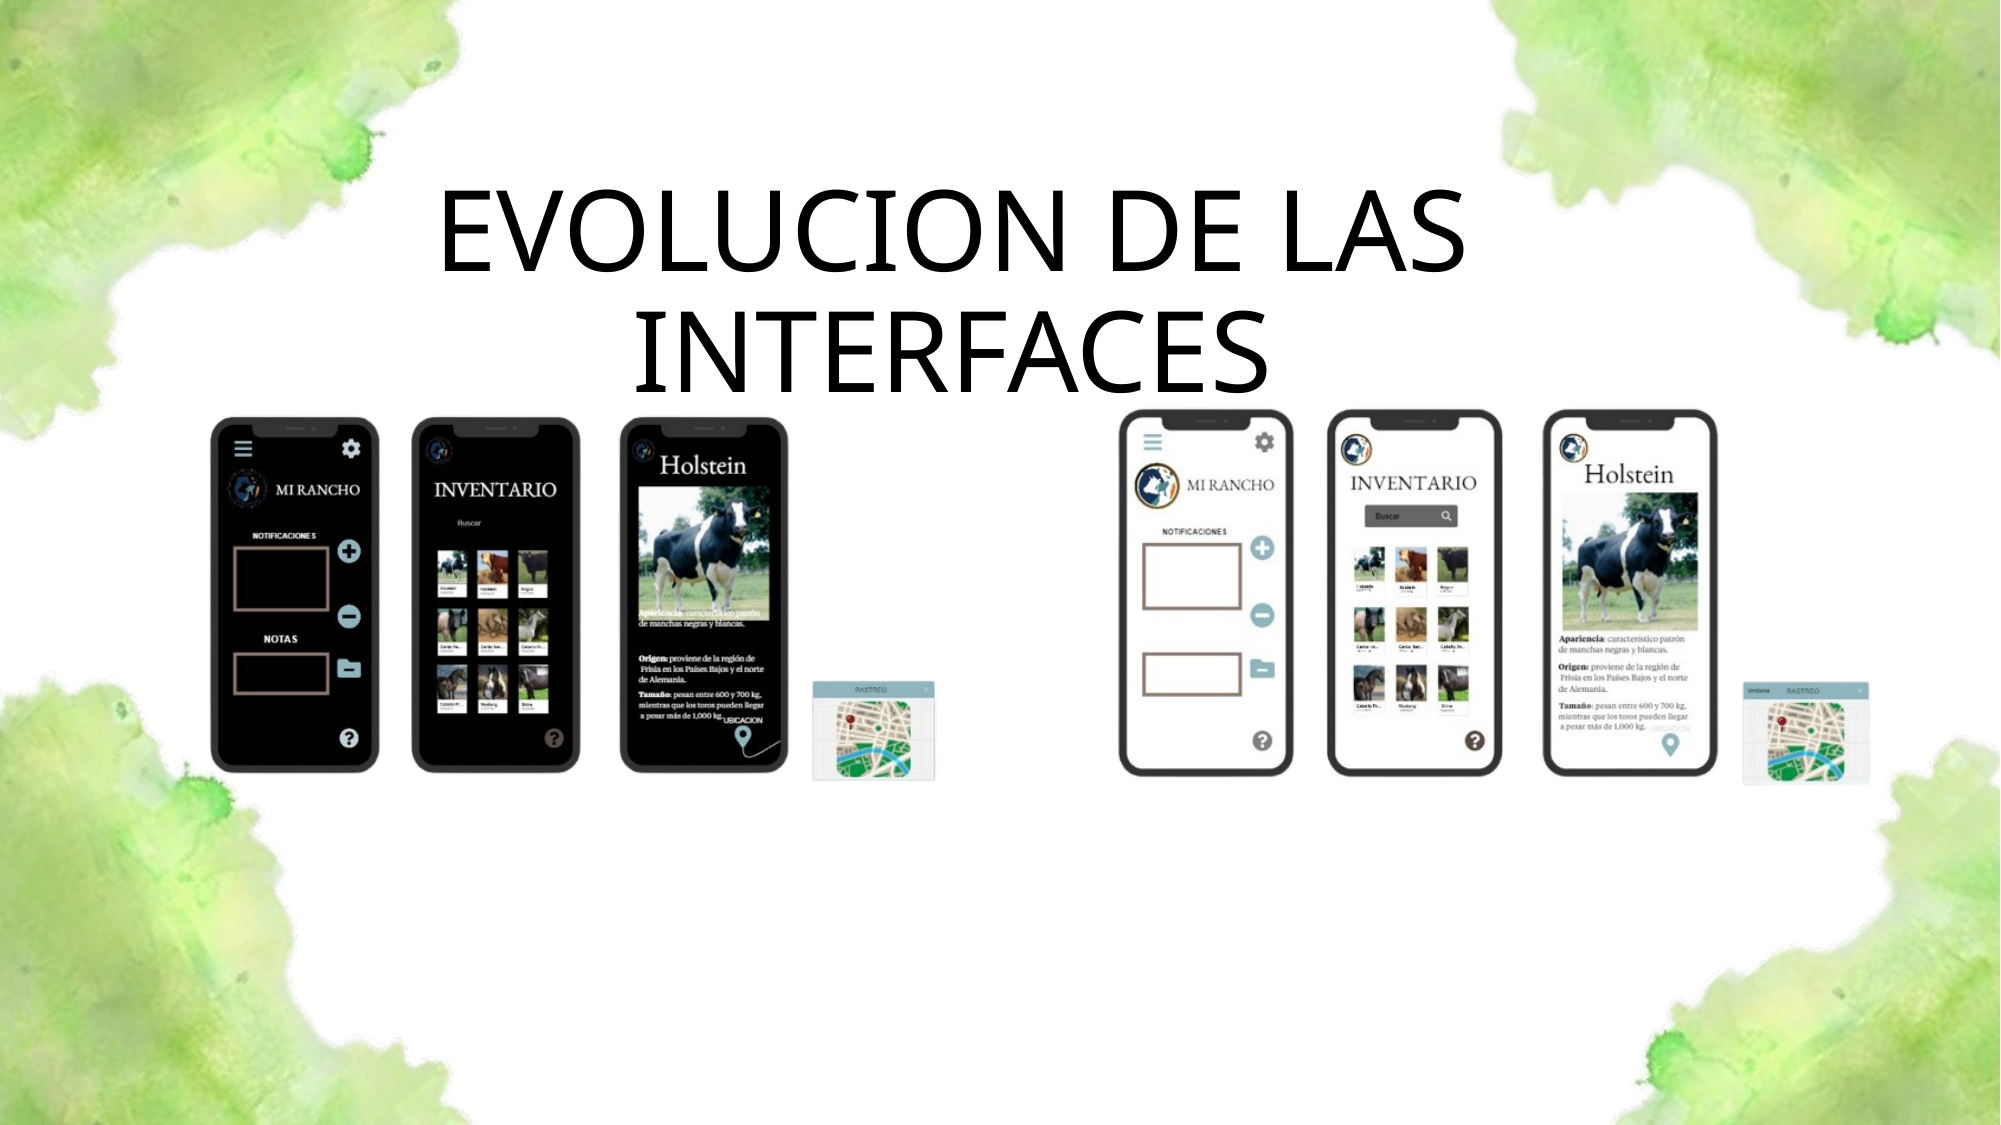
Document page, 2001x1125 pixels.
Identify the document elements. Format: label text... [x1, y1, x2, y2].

picture [0, 0, 953, 1125]
text_box EVOLUCION DE LAS INTERFACES [652, 159, 1313, 250]
picture [1090, 0, 2000, 1125]
